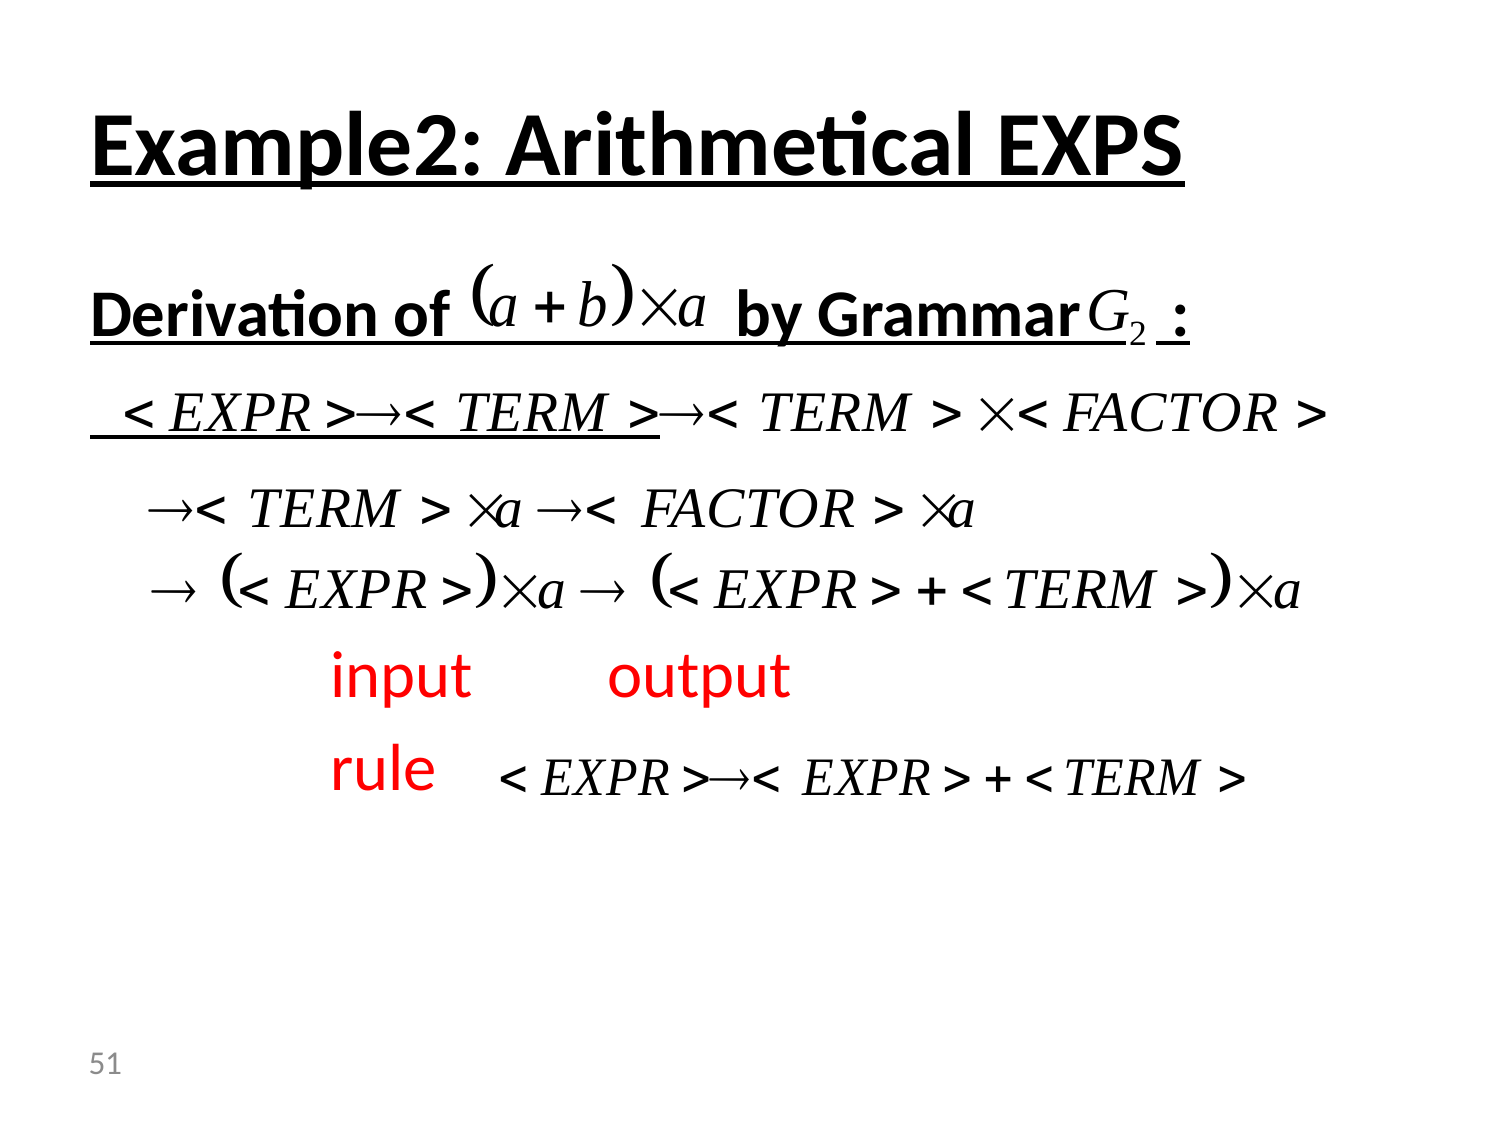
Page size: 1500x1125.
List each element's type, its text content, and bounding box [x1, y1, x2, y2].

title Example2: Arithmetical EXPS [75, 45, 1425, 233]
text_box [491, 749, 1255, 809]
slide_number 51 [58, 1031, 409, 1092]
list Derivation of by Grammar : input output rule [75, 262, 1425, 1005]
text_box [140, 474, 989, 543]
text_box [1078, 269, 1161, 356]
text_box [114, 378, 1337, 446]
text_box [143, 550, 1313, 633]
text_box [461, 261, 721, 354]
